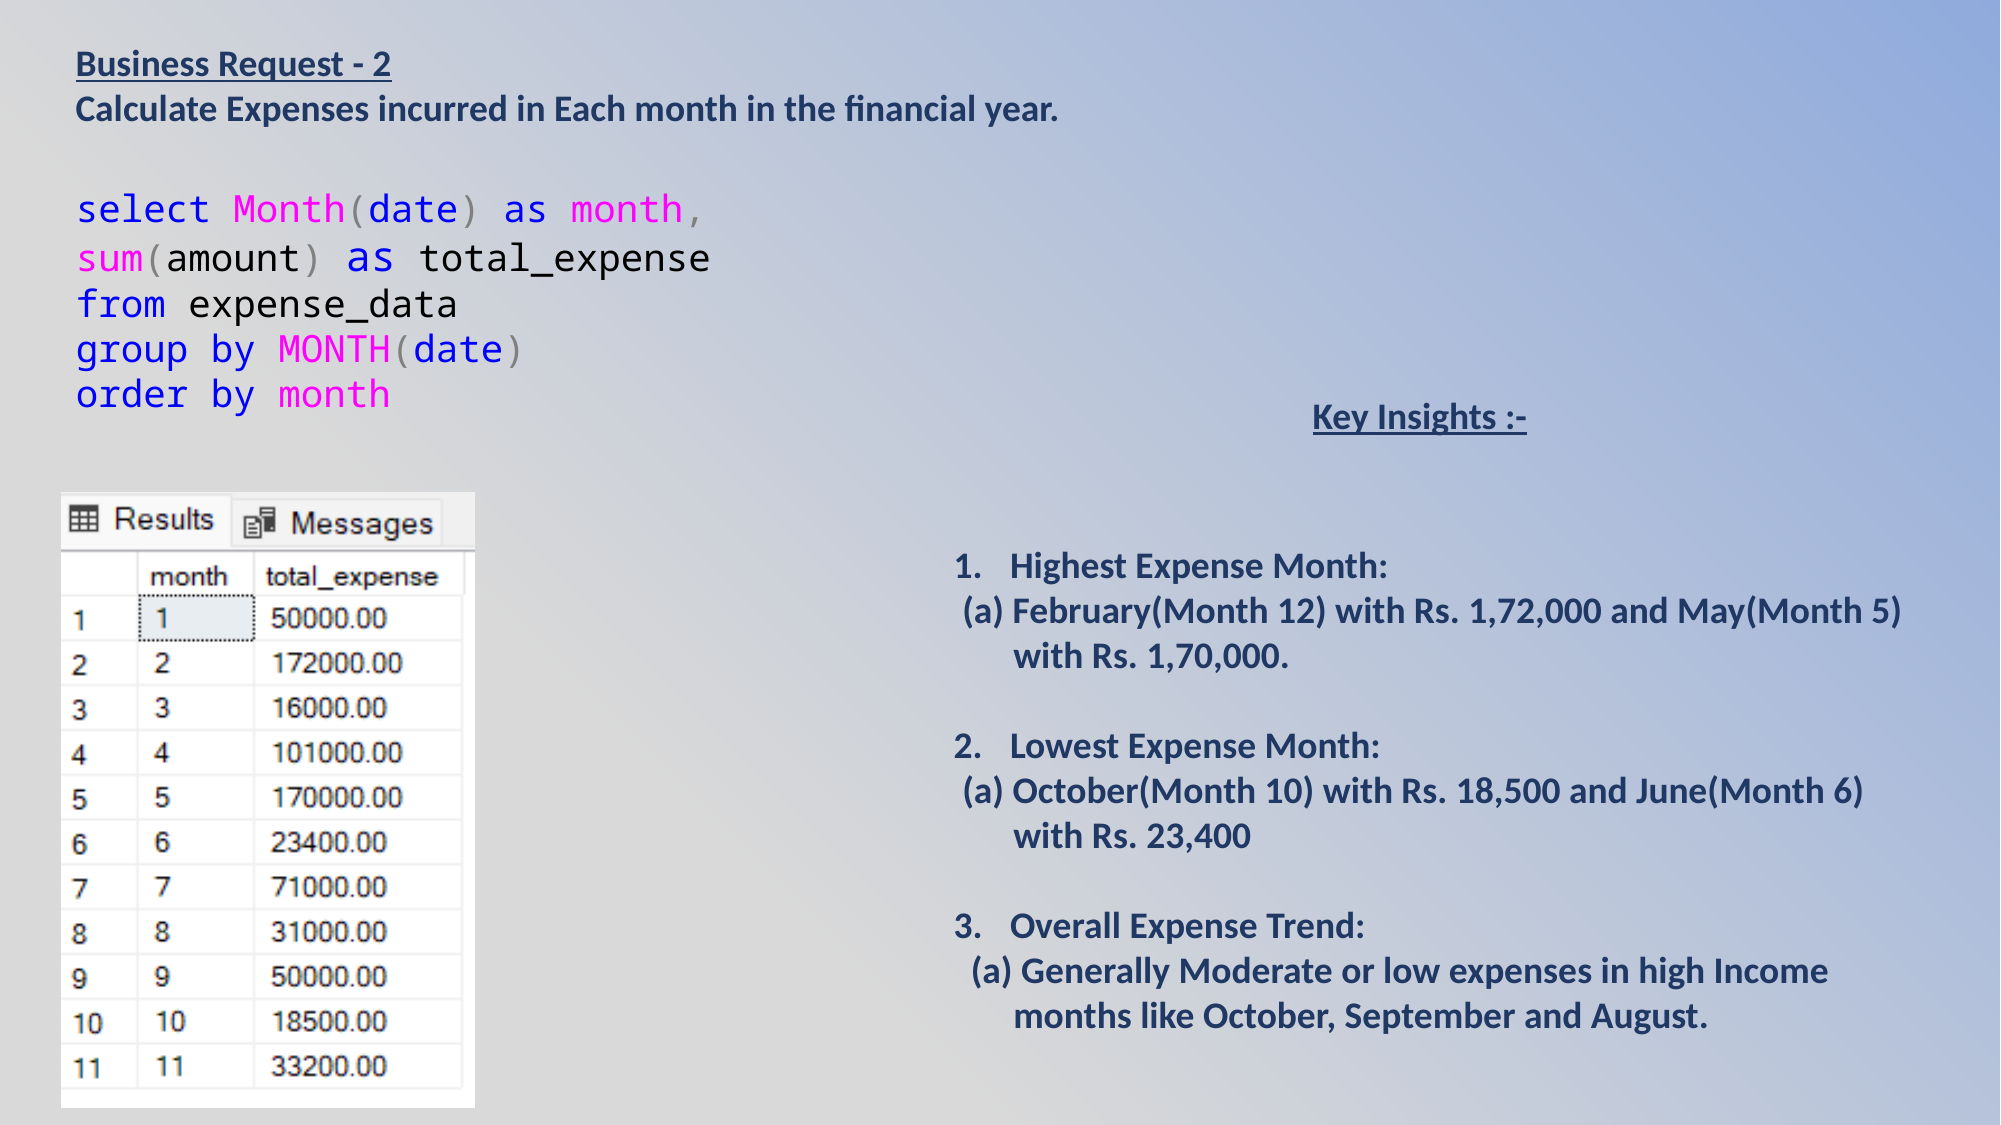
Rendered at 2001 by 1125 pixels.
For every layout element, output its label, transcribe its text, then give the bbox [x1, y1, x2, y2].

text_box Key Insights :- [1297, 384, 2000, 445]
picture [60, 492, 475, 1108]
text_box Highest Expense Month: (a) February(Month 12) with Rs. 1,72,000 and May(Month 5) with Rs. 1,70,000. Lowest Expense Month: (a) October(Month 10) with Rs. 18,500 and June(Month 6) with Rs. 23,400 Overall Expense Trend: (a) Generally Moderate or low expenses in high Income months like October, September and August. [938, 533, 1939, 1044]
text_box Business Request - 2 Calculate Expenses incurred in Each month in the financial year. [60, 31, 1798, 137]
text_box select Month(date) as month, sum(amount) as total_expense from expense_data group by MONTH(date) order by month [61, 177, 1061, 422]
